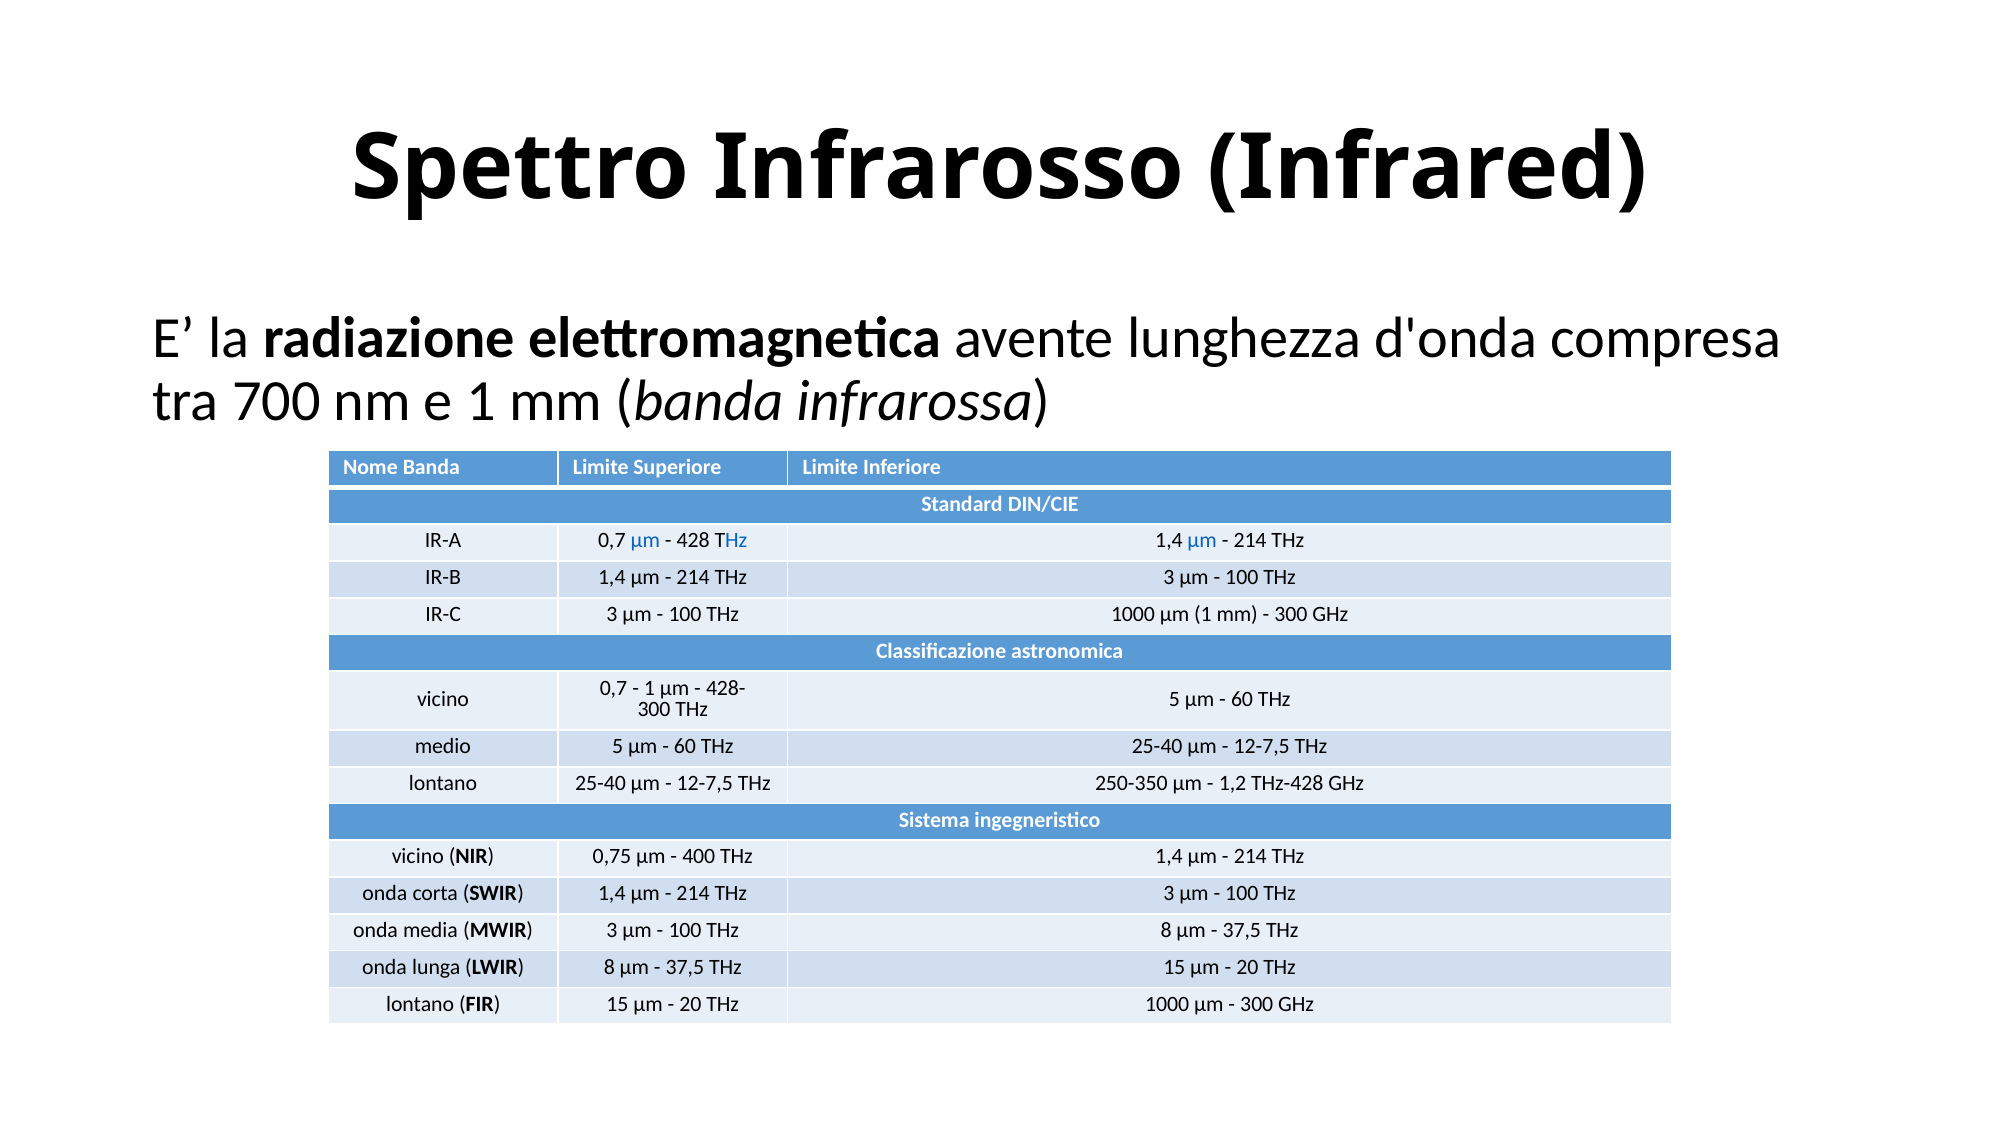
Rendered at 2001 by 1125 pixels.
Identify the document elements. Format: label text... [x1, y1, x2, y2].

table_cell vicino [329, 672, 557, 729]
table_cell 1000 µm (1 mm) - 300 GHz [788, 599, 1671, 634]
table_cell 25-40 µm - 12-7,5 THz [559, 768, 787, 803]
table_cell 1,4 µm - 214 THz [559, 562, 787, 597]
table_cell 5 µm - 60 THz [788, 672, 1671, 729]
table_header Nome Banda [329, 451, 557, 485]
table_cell 0,7 µm - 428 THz [559, 525, 787, 560]
table_cell 1,4 µm - 214 THz [559, 878, 787, 913]
table_header Limite Superiore [559, 451, 787, 485]
title Spettro Infrarosso (Infrared) [137, 59, 1863, 278]
table_cell 1,4 µm - 214 THz [788, 841, 1671, 876]
table_cell 8 µm - 37,5 THz [788, 915, 1671, 950]
table_cell lontano (FIR) [329, 988, 557, 1023]
table_cell Classificazione astronomica [329, 635, 1671, 670]
table_cell 0,7 - 1 µm - 428-300 THz [559, 672, 787, 729]
table_cell 5 µm - 60 THz [559, 731, 787, 766]
table_cell vicino (NIR) [329, 841, 557, 876]
table_cell onda lunga (LWIR) [329, 951, 557, 987]
table_cell 1000 µm - 300 GHz [788, 988, 1671, 1023]
table_cell IR-A [329, 525, 557, 560]
table_cell 15 µm - 20 THz [559, 988, 787, 1023]
table_cell Sistema ingegneristico [329, 804, 1671, 839]
table_cell onda corta (SWIR) [329, 878, 557, 913]
table_cell IR-C [329, 599, 557, 634]
table_cell lontano [329, 768, 557, 803]
table_header Limite Inferiore [788, 451, 1671, 485]
table_cell 25-40 µm - 12-7,5 THz [788, 731, 1671, 766]
table_cell 15 µm - 20 THz [788, 951, 1671, 987]
table_cell IR-B [329, 562, 557, 597]
table_cell 3 µm - 100 THz [559, 599, 787, 634]
table_cell 250-350 µm - 1,2 THz-428 GHz [788, 768, 1671, 803]
list E’ la radiazione elettromagnetica avente lunghezza d'onda compresa tra 700 nm e 1 mm (banda infrarossa) [137, 299, 1863, 1014]
table_cell 3 µm - 100 THz [788, 878, 1671, 913]
table_cell 3 µm - 100 THz [559, 915, 787, 950]
table_cell 0,75 µm - 400 THz [559, 841, 787, 876]
table_cell 8 µm - 37,5 THz [559, 951, 787, 987]
table_cell 1,4 µm - 214 THz [788, 525, 1671, 560]
table_cell 3 µm - 100 THz [788, 562, 1671, 597]
table_cell onda media (MWIR) [329, 915, 557, 950]
table_cell medio [329, 731, 557, 766]
table_cell Standard DIN/CIE [329, 490, 1671, 523]
